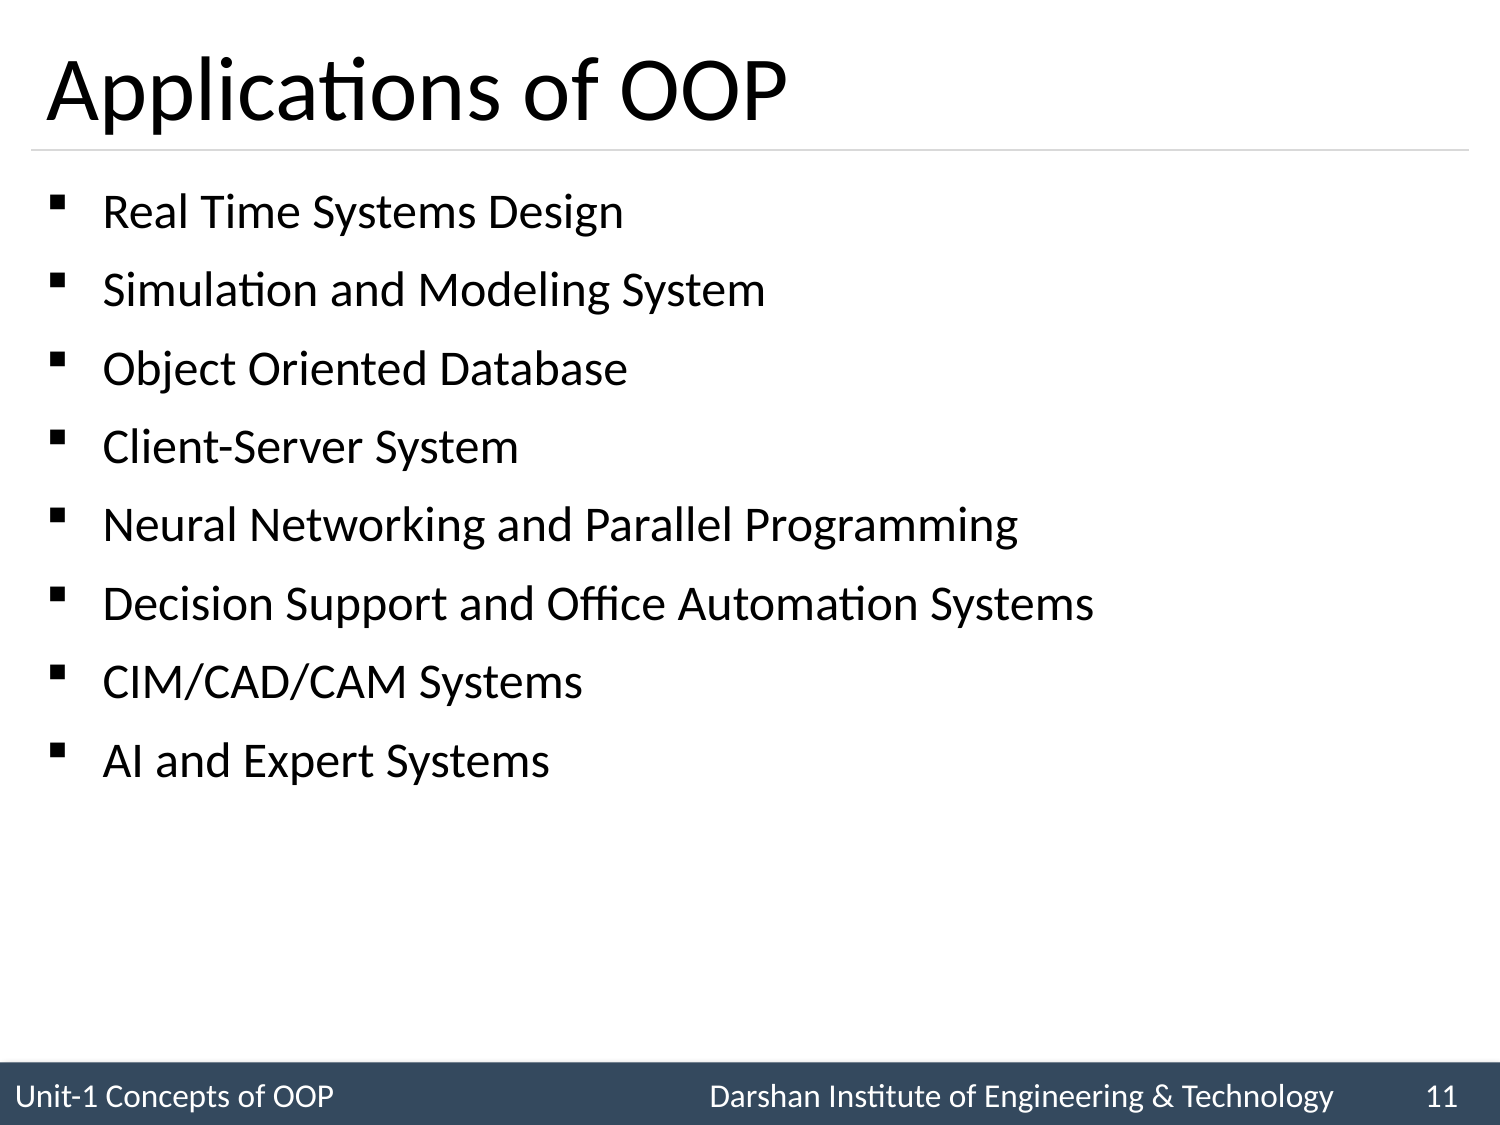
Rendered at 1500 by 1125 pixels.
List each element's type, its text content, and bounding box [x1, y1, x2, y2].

title Applications of OOP [31, 17, 1469, 150]
list Real Time Systems Design Simulation and Modeling System Object Oriented Database Client-Server System Neural Networking and Parallel Programming Decision Support and Office Automation Systems CIM/CAD/CAM Systems AI and Expert Systems [31, 162, 1469, 1038]
